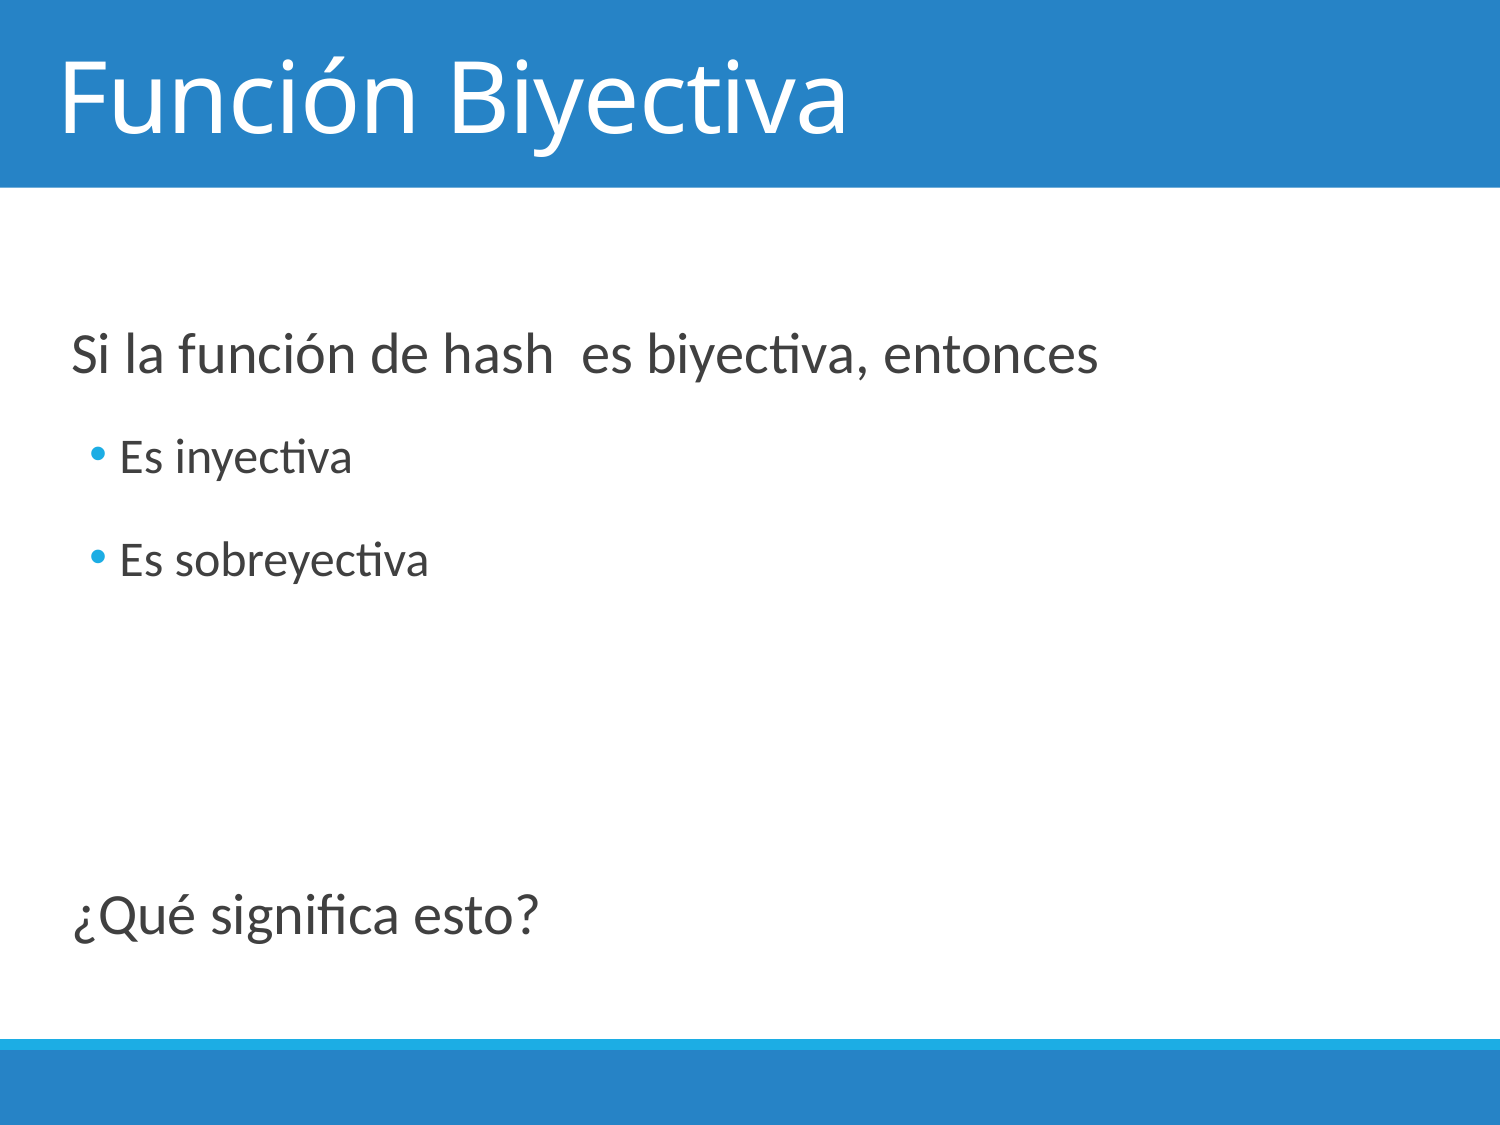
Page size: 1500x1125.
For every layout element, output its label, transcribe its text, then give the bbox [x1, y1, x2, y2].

title Función Biyectiva [41, 0, 1459, 188]
